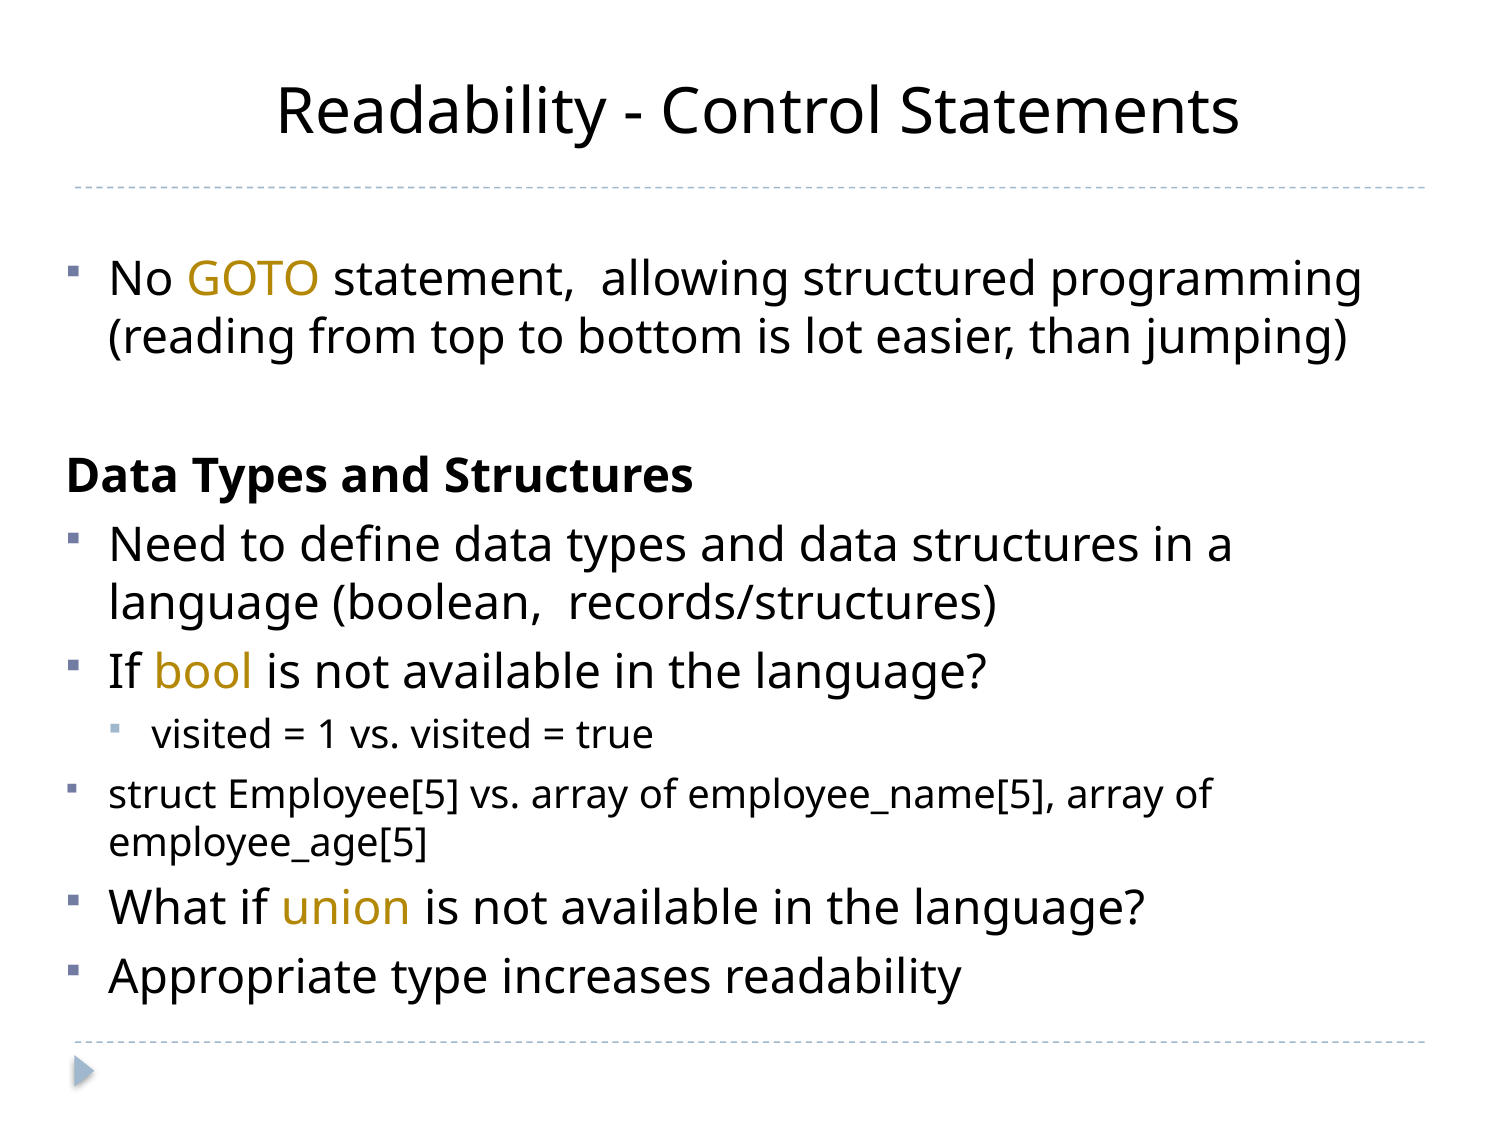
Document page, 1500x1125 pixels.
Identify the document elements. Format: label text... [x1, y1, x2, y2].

list Readability - Control Statements No GOTO statement, allowing structured programming (reading from top to bottom is lot easier, than jumping) Data Types and Structures Need to define data types and data structures in a language (boolean, records/structures) If bool is not available in the language? visited = 1 vs. visited = true struct Employee[5] vs. array of employee_name[5], array of employee_age[5] What if union is not available in the language? Appropriate type increases readability [50, 62, 1469, 1013]
